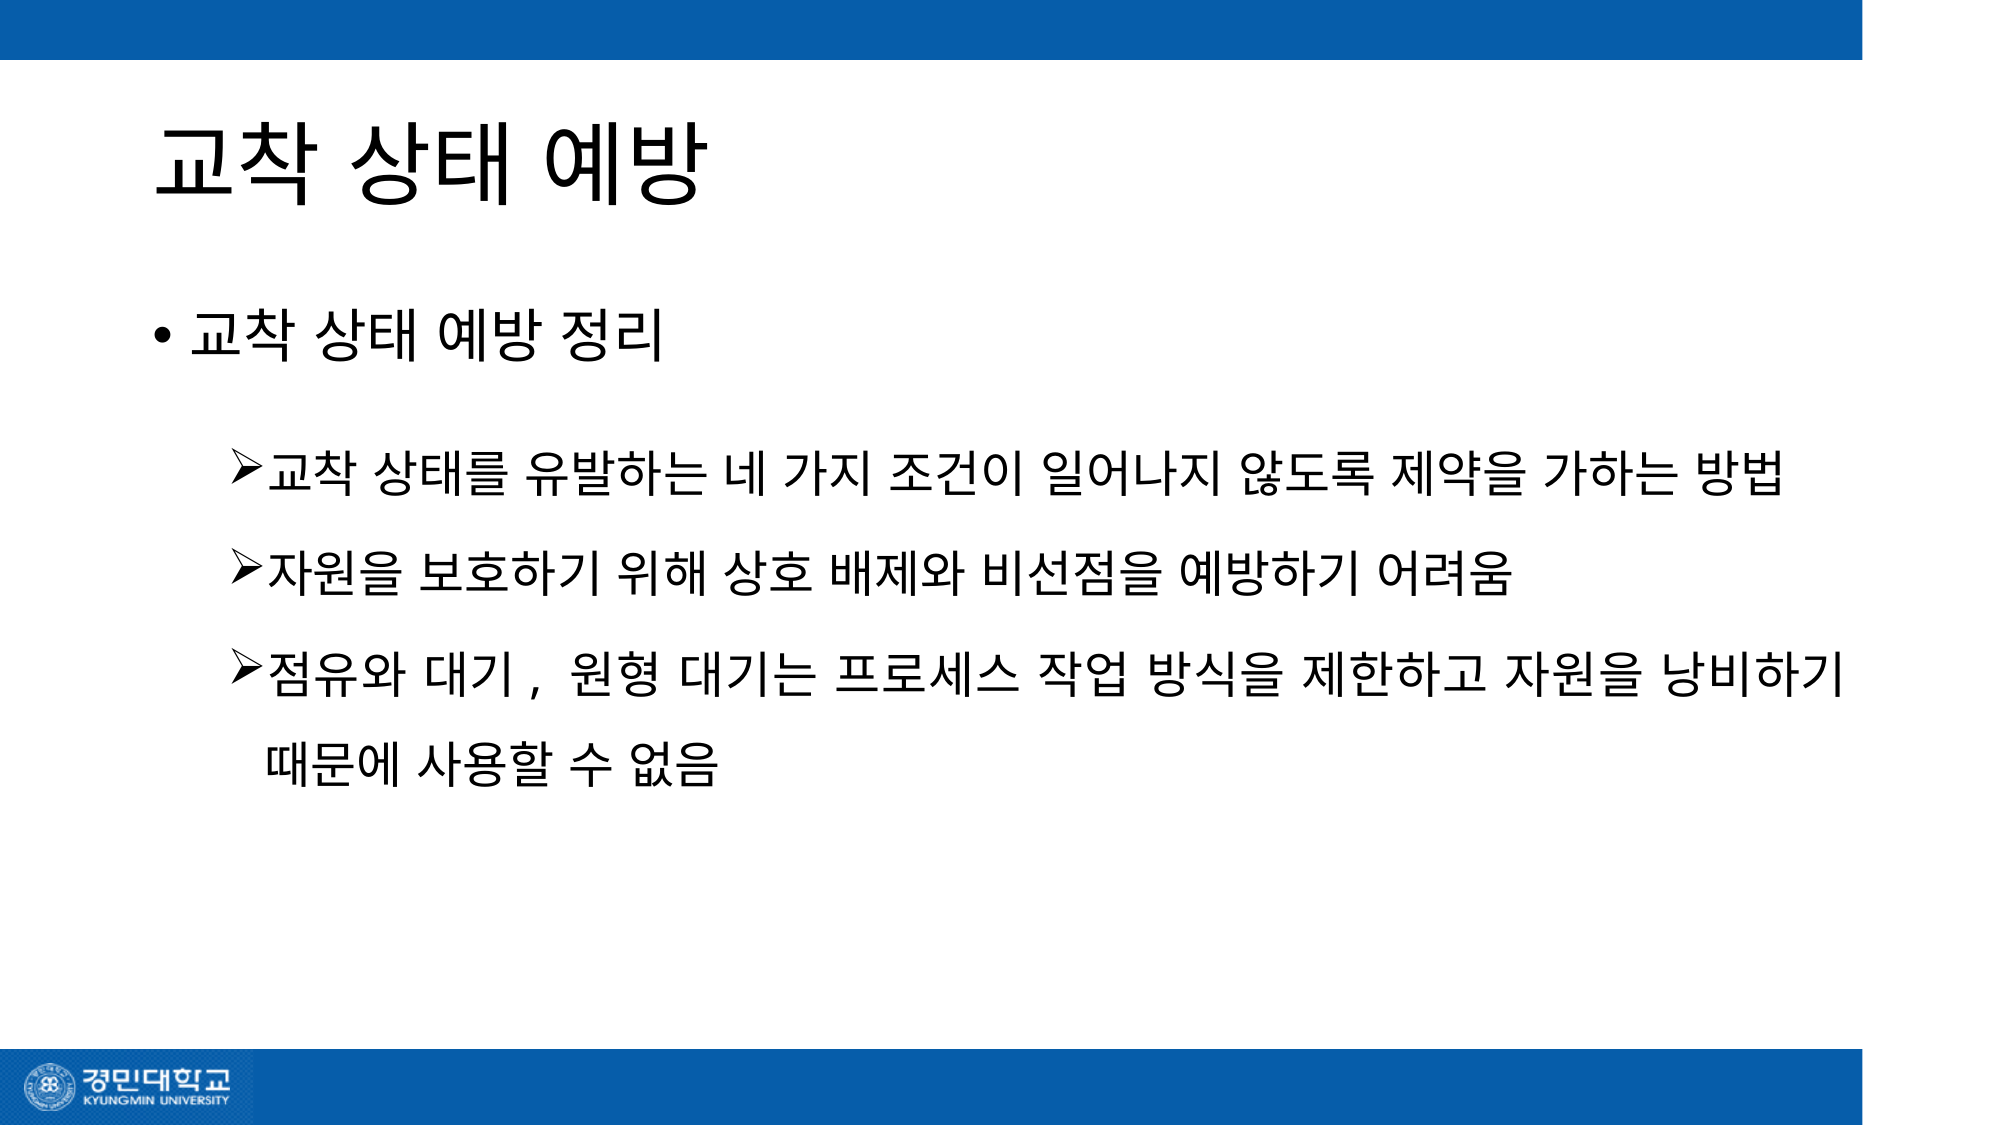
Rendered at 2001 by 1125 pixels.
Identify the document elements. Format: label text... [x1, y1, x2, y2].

title 교착 상태 예방 [137, 59, 1863, 278]
picture [0, 1049, 253, 1125]
list 교착 상태 예방 정리 교착 상태를 유발하는 네 가지 조건이 일어나지 않도록 제약을 가하는 방법 자원을 보호하기 위해 상호 배제와 비선점을 예방하기 어려움 점유와 대기, 원형 대기는 프로세스 작업 방식을 제한하고 자원을 낭비하기 때문에 사용할 수 없음 [137, 299, 1863, 1014]
